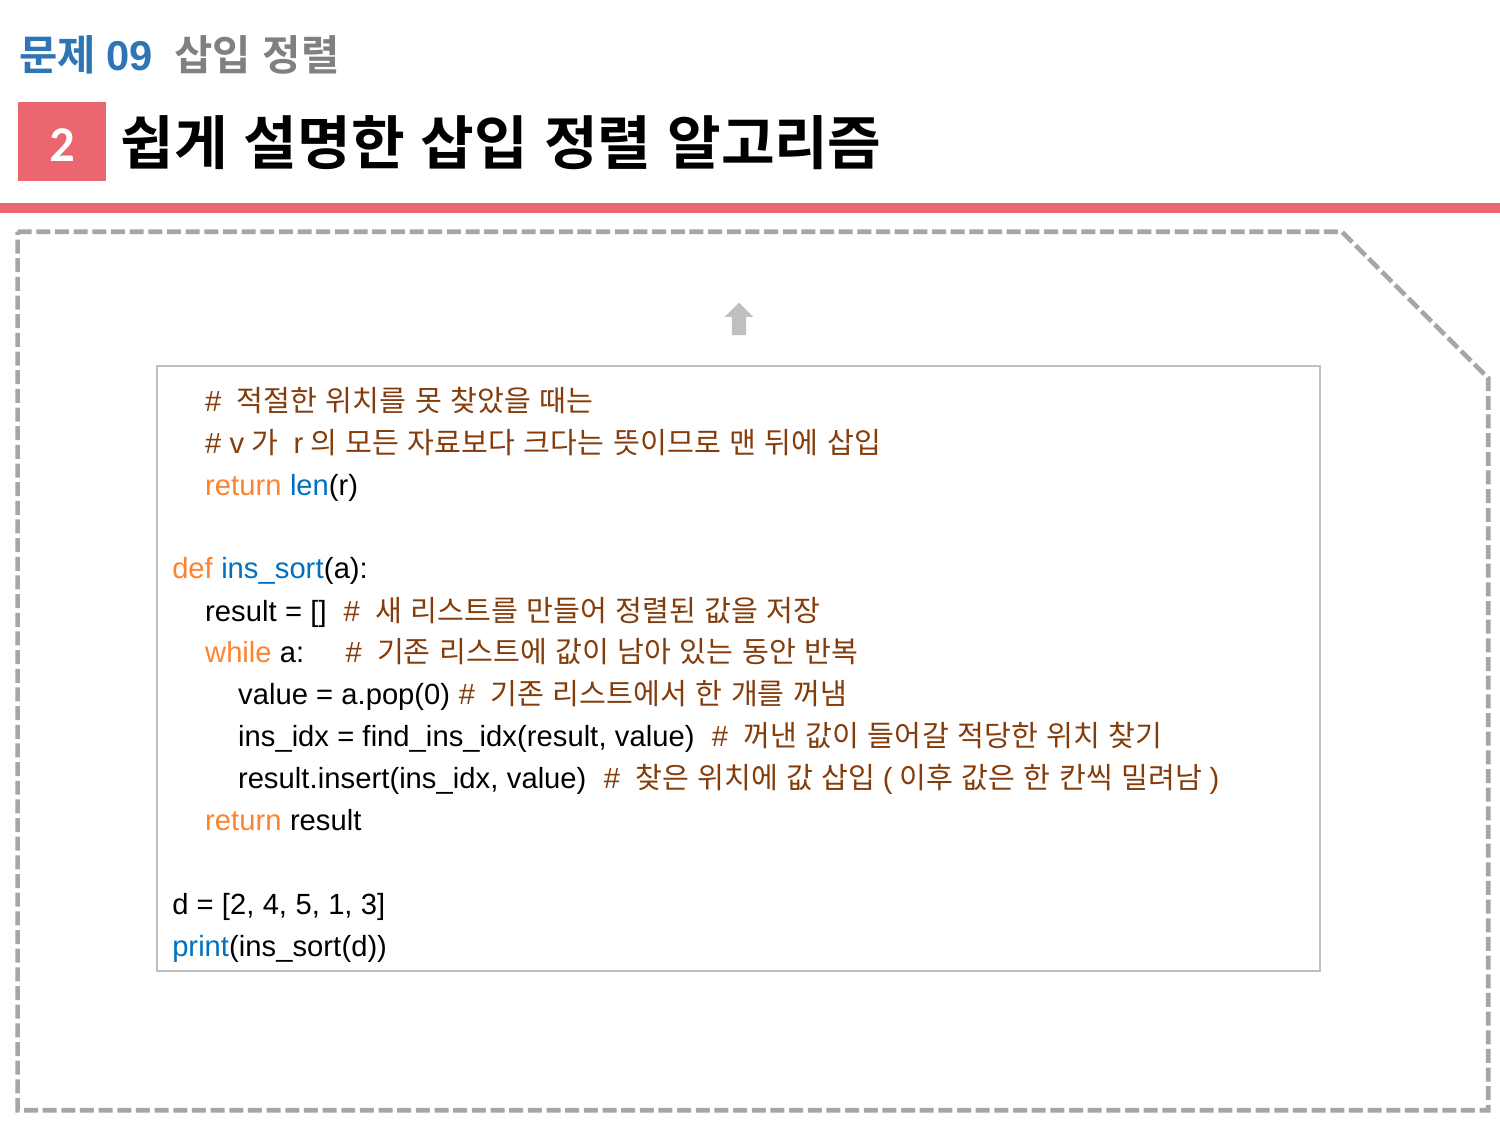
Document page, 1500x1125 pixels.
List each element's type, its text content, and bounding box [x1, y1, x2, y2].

text_box [16, 230, 1490, 1112]
text_box 문제09 삽입 정렬 [4, 21, 1422, 86]
text_box [722, 301, 756, 337]
text_box 쉽게 설명한 삽입 정렬 알고리즘 [106, 98, 1489, 184]
text_box 2 [17, 101, 106, 182]
text_box # 적절한 위치를 못 찾았을 때는 # v가 r의 모든 자료보다 크다는 뜻이므로 맨 뒤에 삽입 return len(r) def ins_sort(a): result = [] # 새 리스트를 만들어 정렬된 값을 저장 while a: # 기존 리스트에 값이 남아 있는 동안 반복 value = a.pop(0) # 기존 리스트에서 한 개를 꺼냄 ins_idx = find_ins_idx(result, value) # 꺼낸 값이 들어갈 적당한 위치 찾기 result.insert(ins_idx, value) # 찾은 위치에 값 삽입(이후 값은 한 칸씩 밀려남) return result d = [2, 4, 5, 1, 3] print(ins_sort(d)) [156, 365, 1321, 972]
